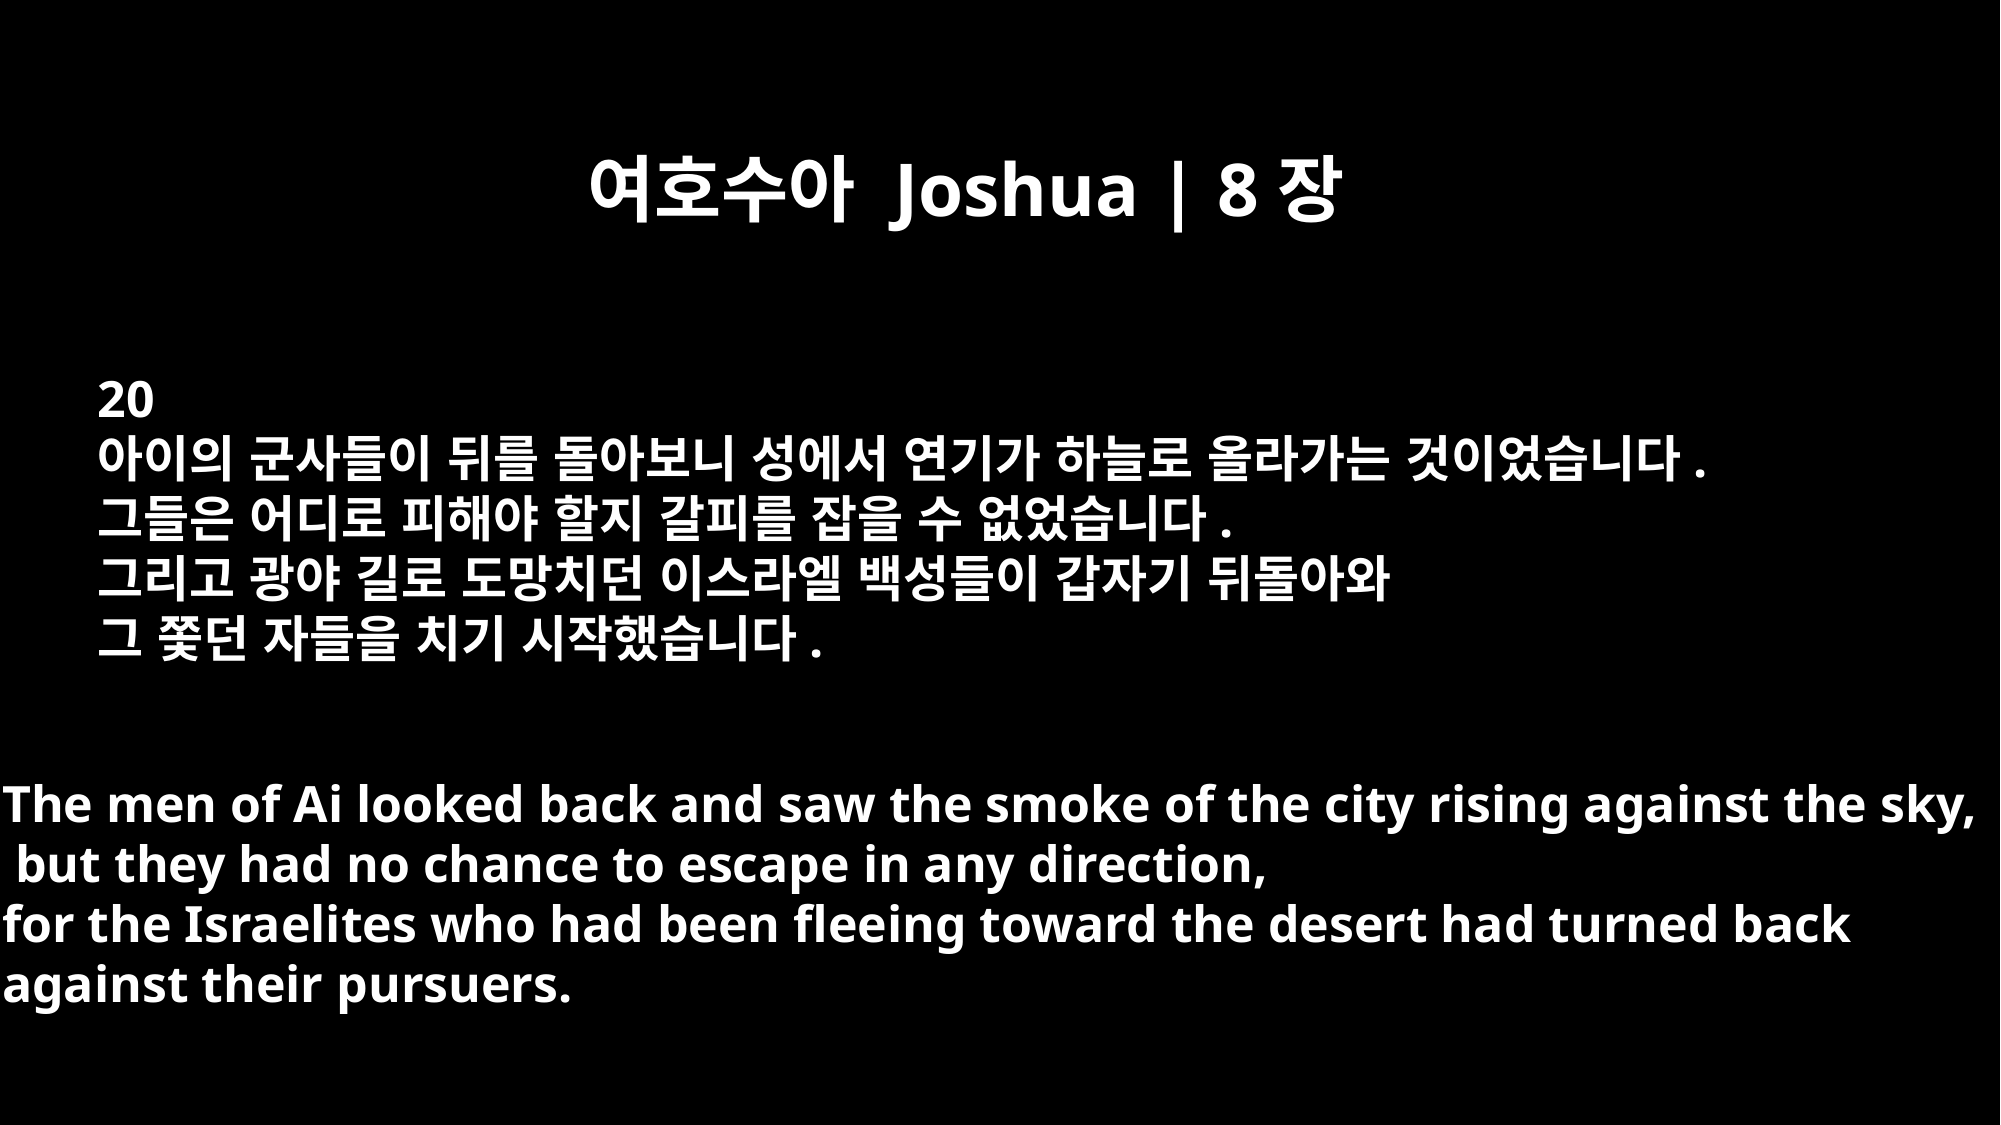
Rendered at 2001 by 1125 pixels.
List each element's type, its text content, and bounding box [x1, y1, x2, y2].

text_box 여호수아 Joshua | 8장 [572, 136, 1360, 239]
text_box 20 아이의 군사들이 뒤를 돌아보니 성에서 연기가 하늘로 올라가는 것이었습니다. 그들은 어디로 피해야 할지 갈피를 잡을 수 없었습니다. 그리고 광야 길로 도망치던 이스라엘 백성들이 갑자기 뒤돌아와 그 쫓던 자들을 치기 시작했습니다. [82, 359, 1723, 675]
text_box The men of Ai looked back and saw the smoke of the city rising against the sky, but they had no chance to escape in any direction, for the Israelites who had been fleeing toward the desert had turned back against their pursuers. [0, 764, 1993, 1020]
